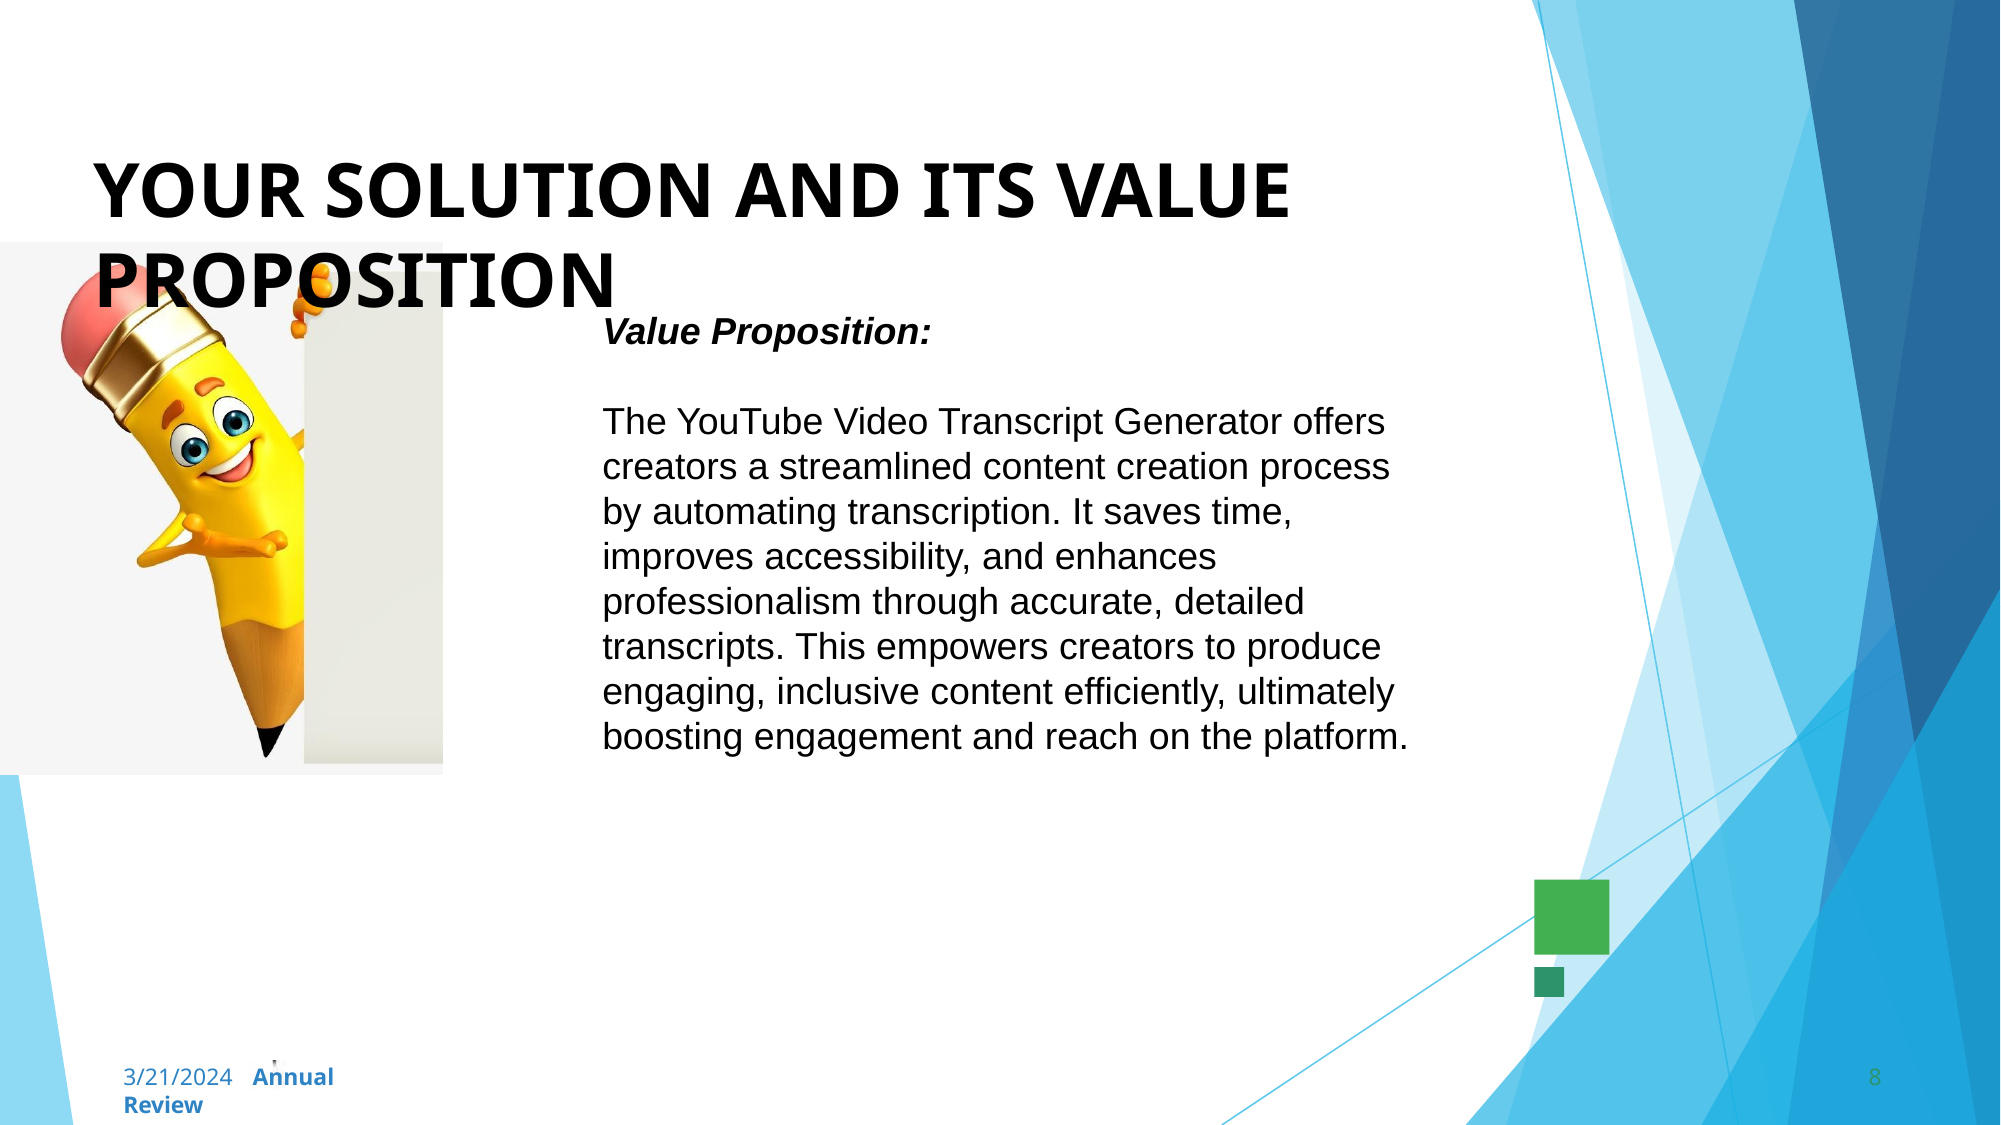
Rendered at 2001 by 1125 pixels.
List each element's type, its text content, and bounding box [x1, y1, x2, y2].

text_box [1534, 967, 1565, 997]
text_box [1534, 879, 1610, 955]
slide_number 8 [1849, 1061, 1890, 1125]
picture [110, 1060, 463, 1094]
picture [0, 241, 443, 776]
text_box 3/21/2024 Annual Review [121, 1103, 417, 1118]
text_box Value Proposition: The YouTube Video Transcript Generator offers creators a streamlined content creation process by automating transcription. It saves time, improves accessibility, and enhances professionalism through accurate, detailed transcripts. This empowers creators to produce engaging, inclusive content efficiently, ultimately boosting engagement and reach on the platform. [587, 299, 1438, 765]
title YOUR SOLUTION AND ITS VALUE PROPOSITION [91, 63, 1694, 331]
